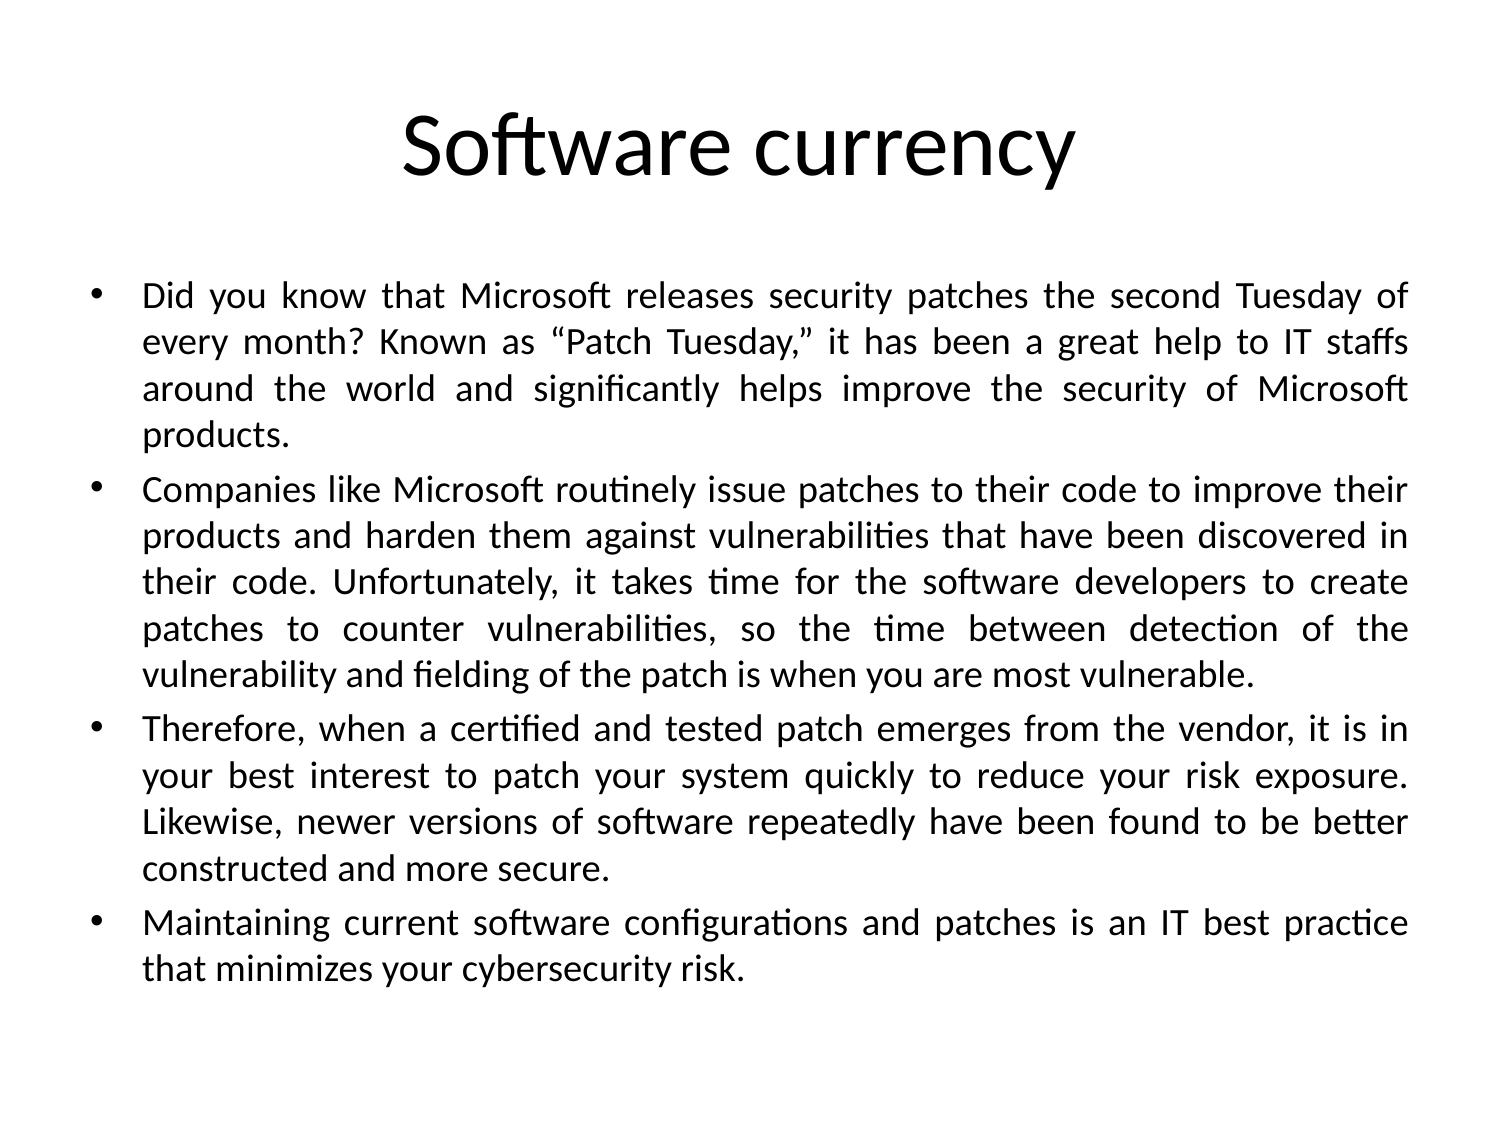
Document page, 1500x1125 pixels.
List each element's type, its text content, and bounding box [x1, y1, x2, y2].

title Software currency [75, 45, 1425, 233]
list Did you know that Microsoft releases security patches the second Tuesday of every month? Known as “Patch Tuesday,” it has been a great help to IT staffs around the world and significantly helps improve the security of Microsoft products. Companies like Microsoft routinely issue patches to their code to improve their products and harden them against vulnerabilities that have been discovered in their code. Unfortunately, it takes time for the software developers to create patches to counter vulnerabilities, so the time between detection of the vulnerability and fielding of the patch is when you are most vulnerable. Therefore, when a certified and tested patch emerges from the vendor, it is in your best interest to patch your system quickly to reduce your risk exposure. Likewise, newer versions of software repeatedly have been found to be better constructed and more secure. Maintaining current software configurations and patches is an IT best practice that minimizes your cybersecurity risk. [75, 262, 1425, 1005]
